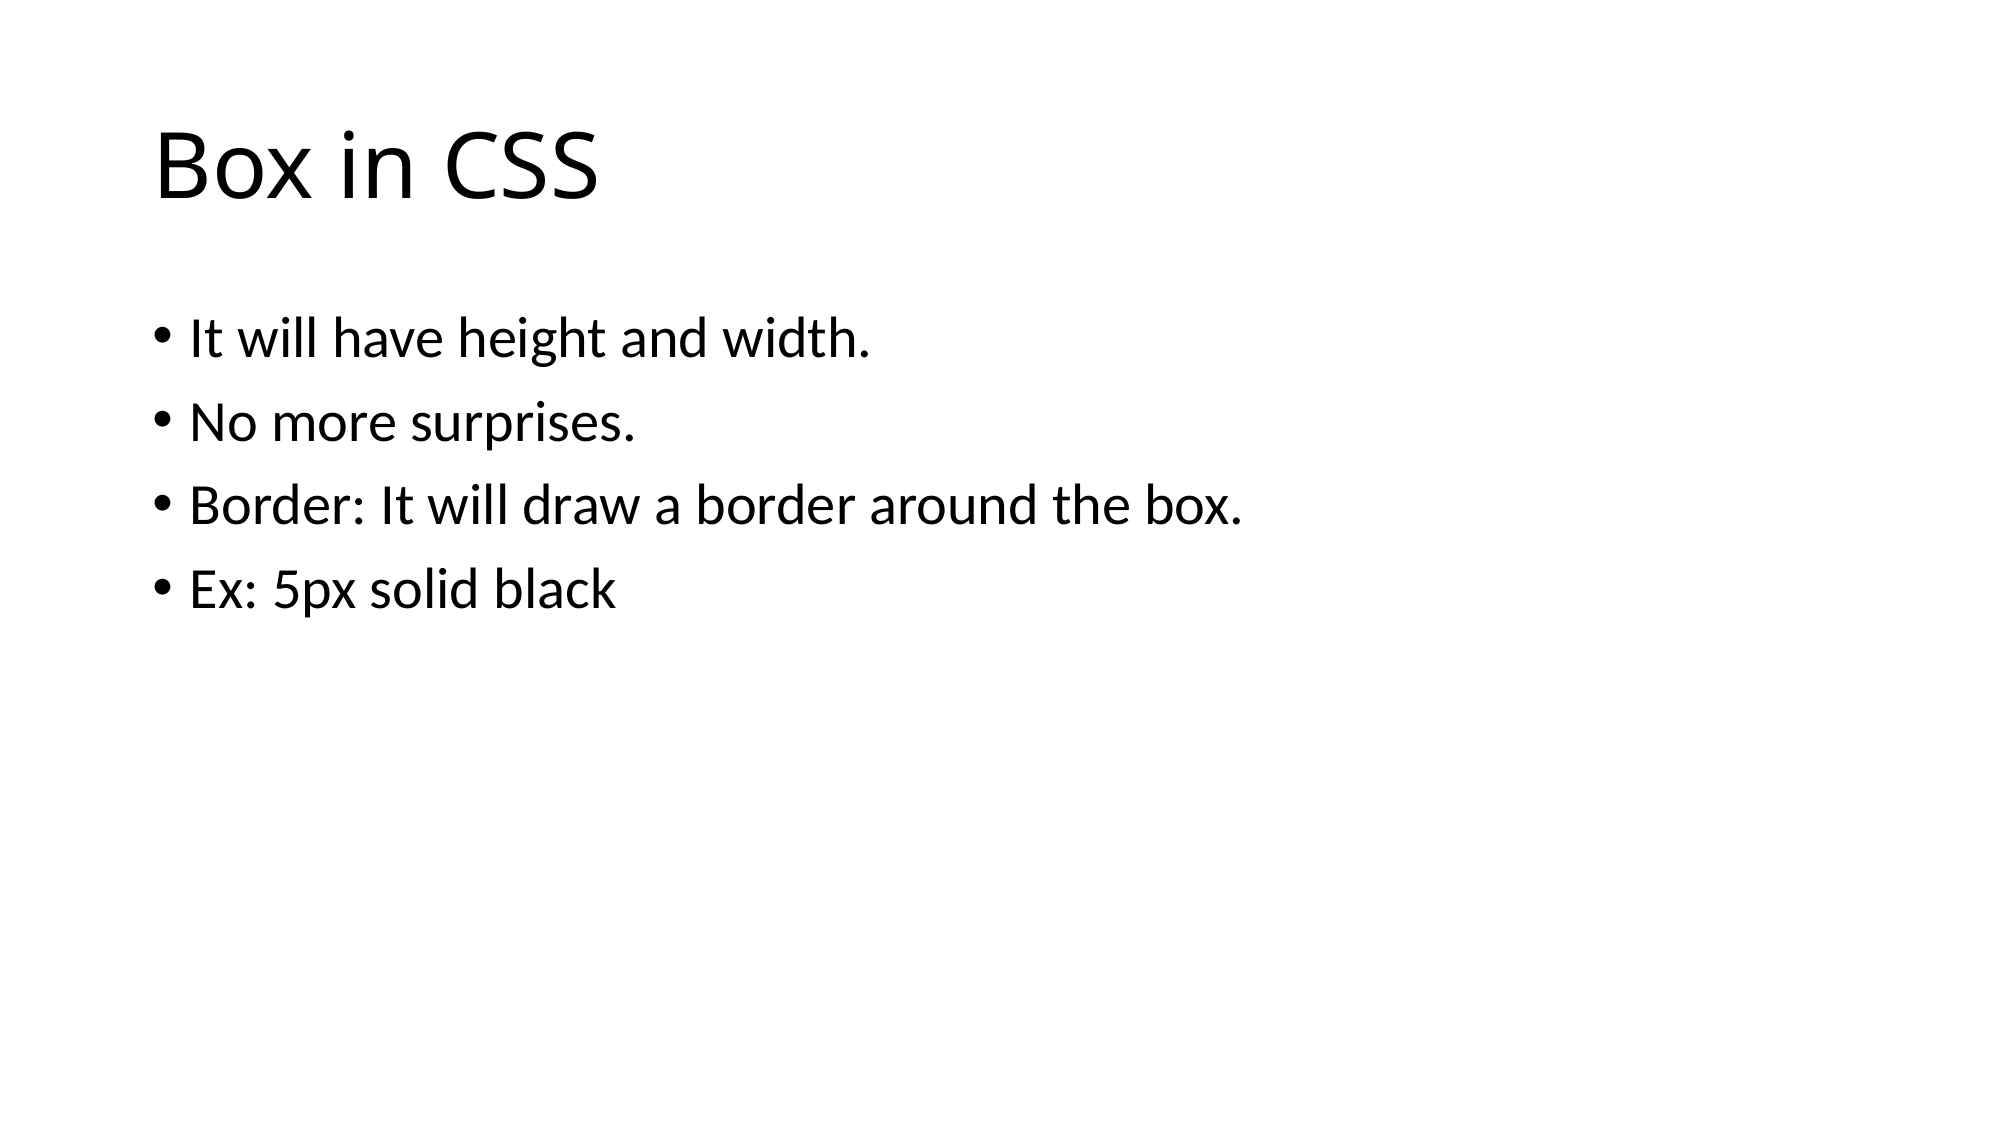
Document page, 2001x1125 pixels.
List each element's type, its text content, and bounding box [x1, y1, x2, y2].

title Box in CSS [137, 59, 1863, 278]
list It will have height and width. No more surprises. Border: It will draw a border around the box. Ex: 5px solid black [137, 299, 1863, 1014]
